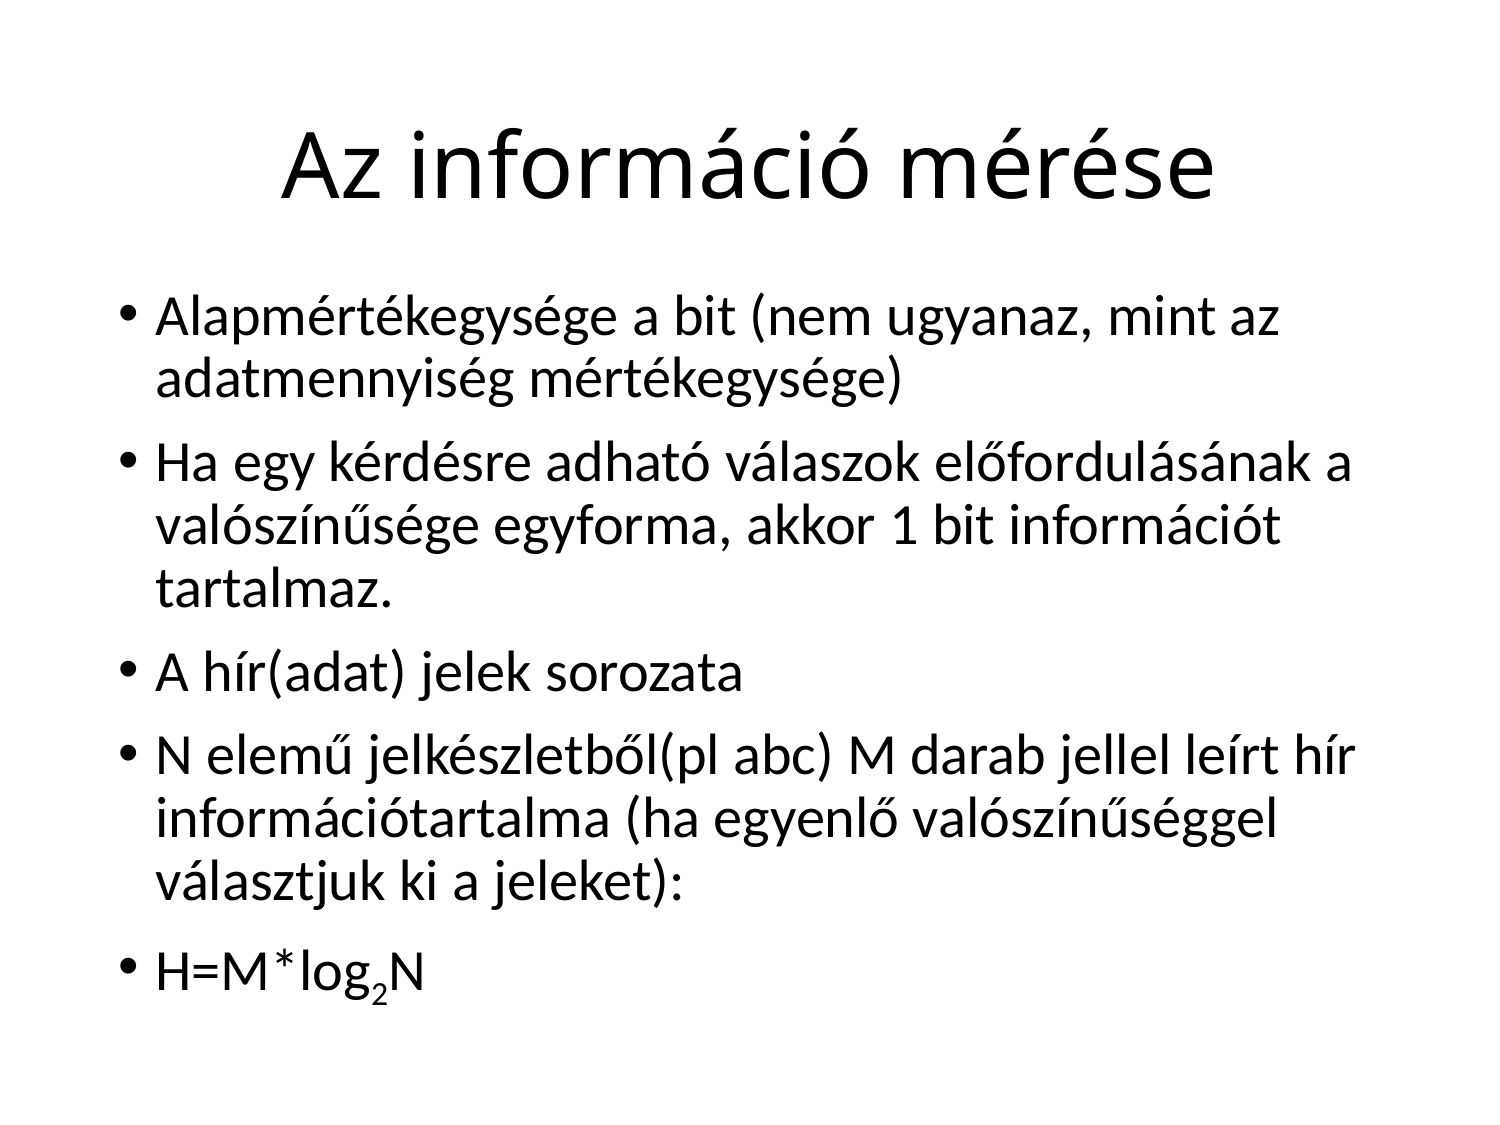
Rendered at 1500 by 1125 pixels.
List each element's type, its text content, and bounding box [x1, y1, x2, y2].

title Az információ mérése [103, 59, 1397, 277]
list Alapmértékegysége a bit (nem ugyanaz, mint az adatmennyiség mértékegysége) Ha egy kérdésre adható válaszok előfordulásának a valószínűsége egyforma, akkor 1 bit információt tartalmaz. A hír(adat) jelek sorozata N elemű jelkészletből(pl abc) M darab jellel leírt hír információtartalma (ha egyenlő valószínűséggel választjuk ki a jeleket): H=M*log2N [103, 277, 1397, 1014]
